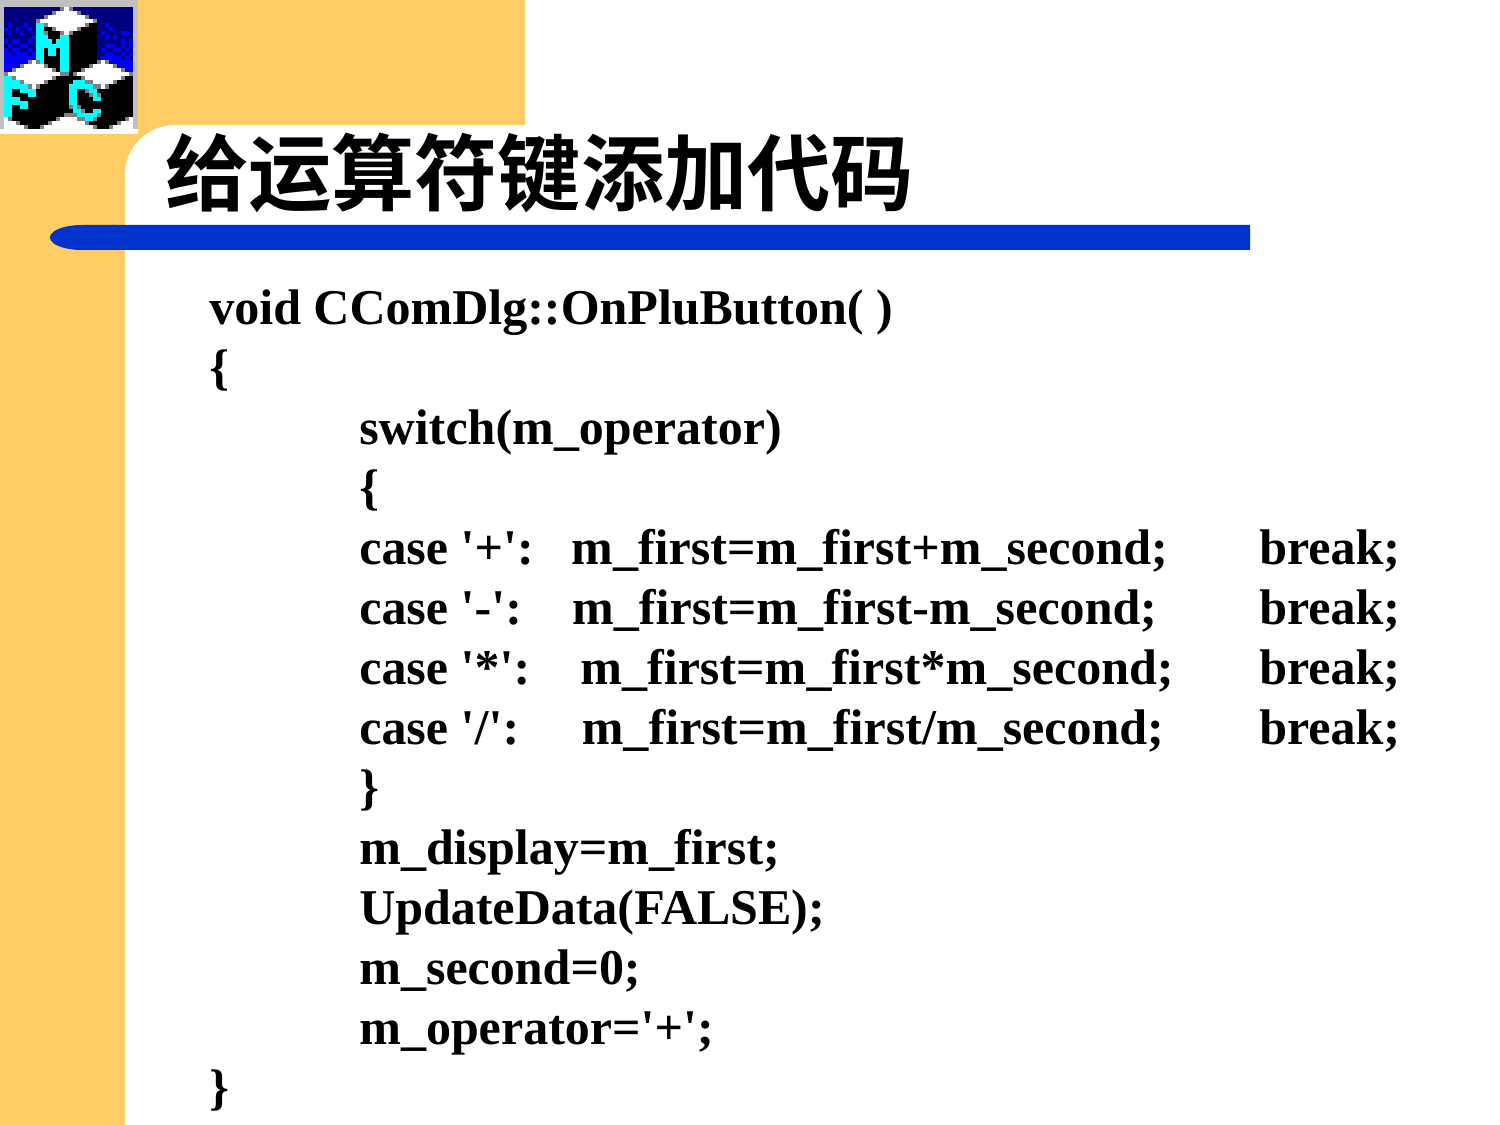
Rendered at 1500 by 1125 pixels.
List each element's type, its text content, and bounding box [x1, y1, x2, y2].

picture [0, 0, 138, 134]
text_box void CComDlg::OnPluButton( ) { switch(m_operator) { case '+': m_first=m_first+m_second; break; case '-': m_first=m_first-m_second; break; case '*': m_first=m_first*m_second; break; case '/': m_first=m_first/m_second; break; } m_display=m_first; UpdateData(FALSE); m_second=0; m_operator='+'; } [194, 267, 1500, 1122]
title 给运算符键添加代码 [150, 113, 1463, 317]
